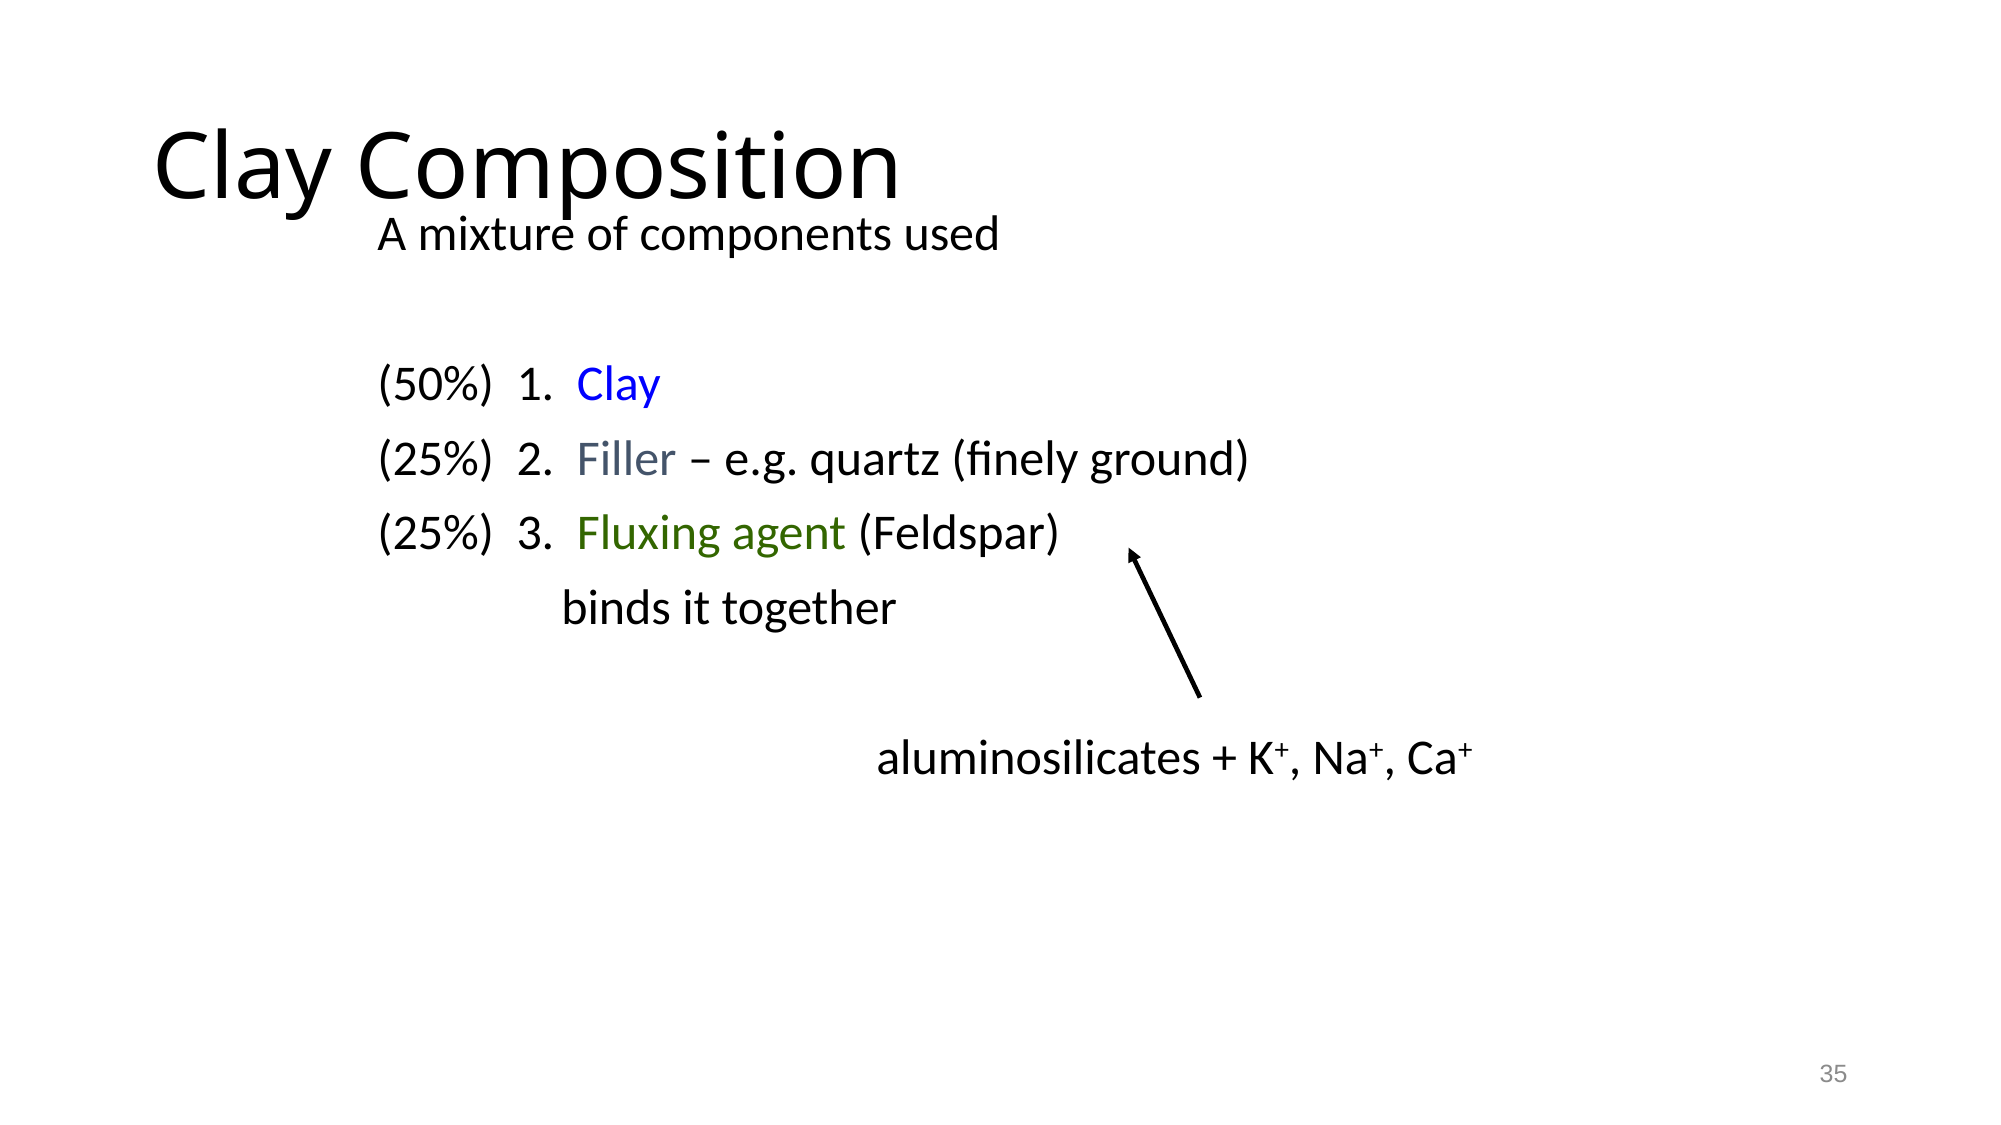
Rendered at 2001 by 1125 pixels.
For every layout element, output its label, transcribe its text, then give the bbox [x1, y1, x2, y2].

title Clay Composition [137, 59, 1863, 278]
list A mixture of components used (50%) 1. Clay (25%) 2. Filler – e.g. quartz (finely ground) (25%) 3. Fluxing agent (Feldspar) binds it together aluminosilicates + K+, Na+, Ca+ [362, 200, 1700, 1000]
text_box [1128, 547, 1201, 698]
slide_number 35 [1412, 1042, 1863, 1103]
